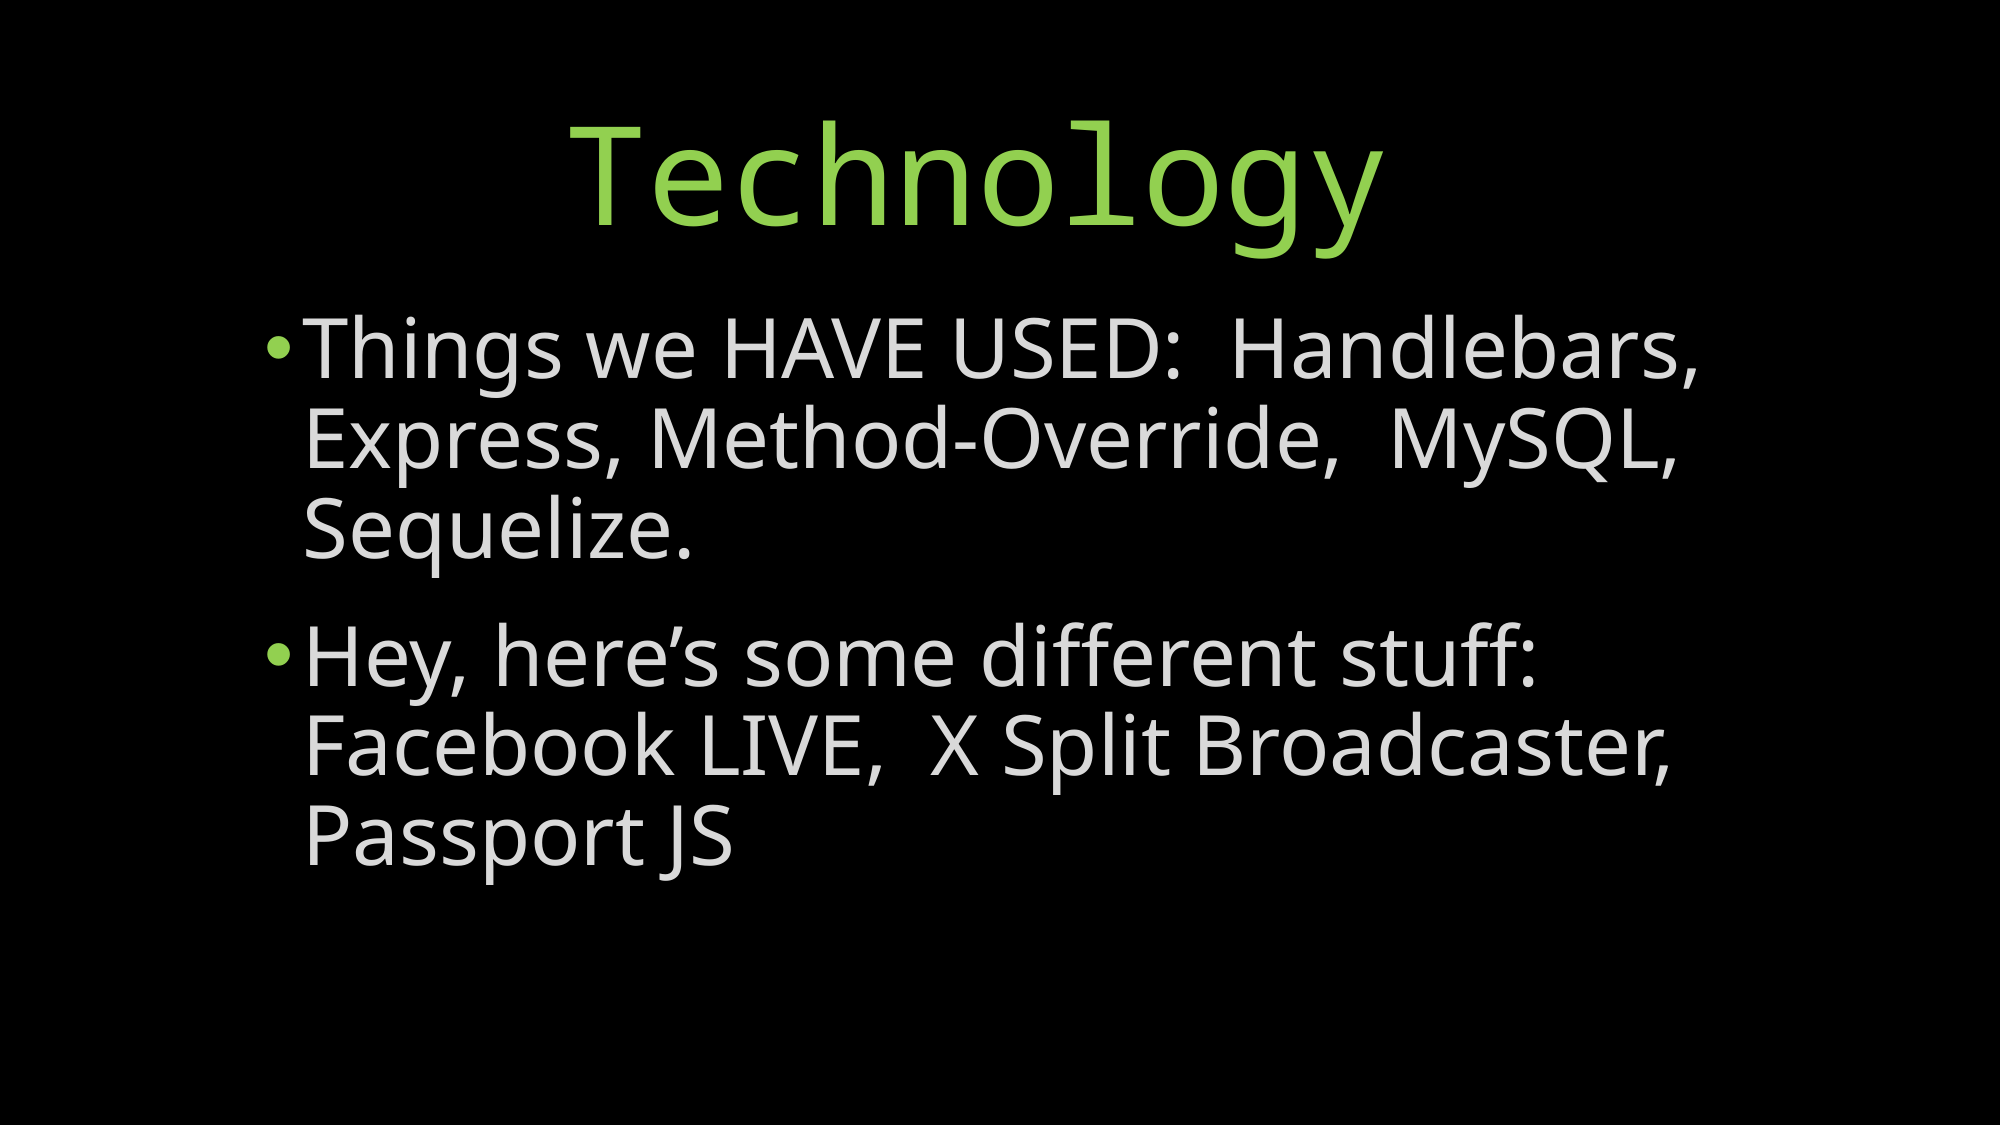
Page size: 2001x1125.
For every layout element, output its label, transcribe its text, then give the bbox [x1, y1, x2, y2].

title Technology [249, 75, 1750, 263]
list Things we HAVE USED: Handlebars, Express, Method-Override, MySQL, Sequelize. Hey, here’s some different stuff: Facebook LIVE, X Split Broadcaster, Passport JS [249, 299, 1775, 1000]
